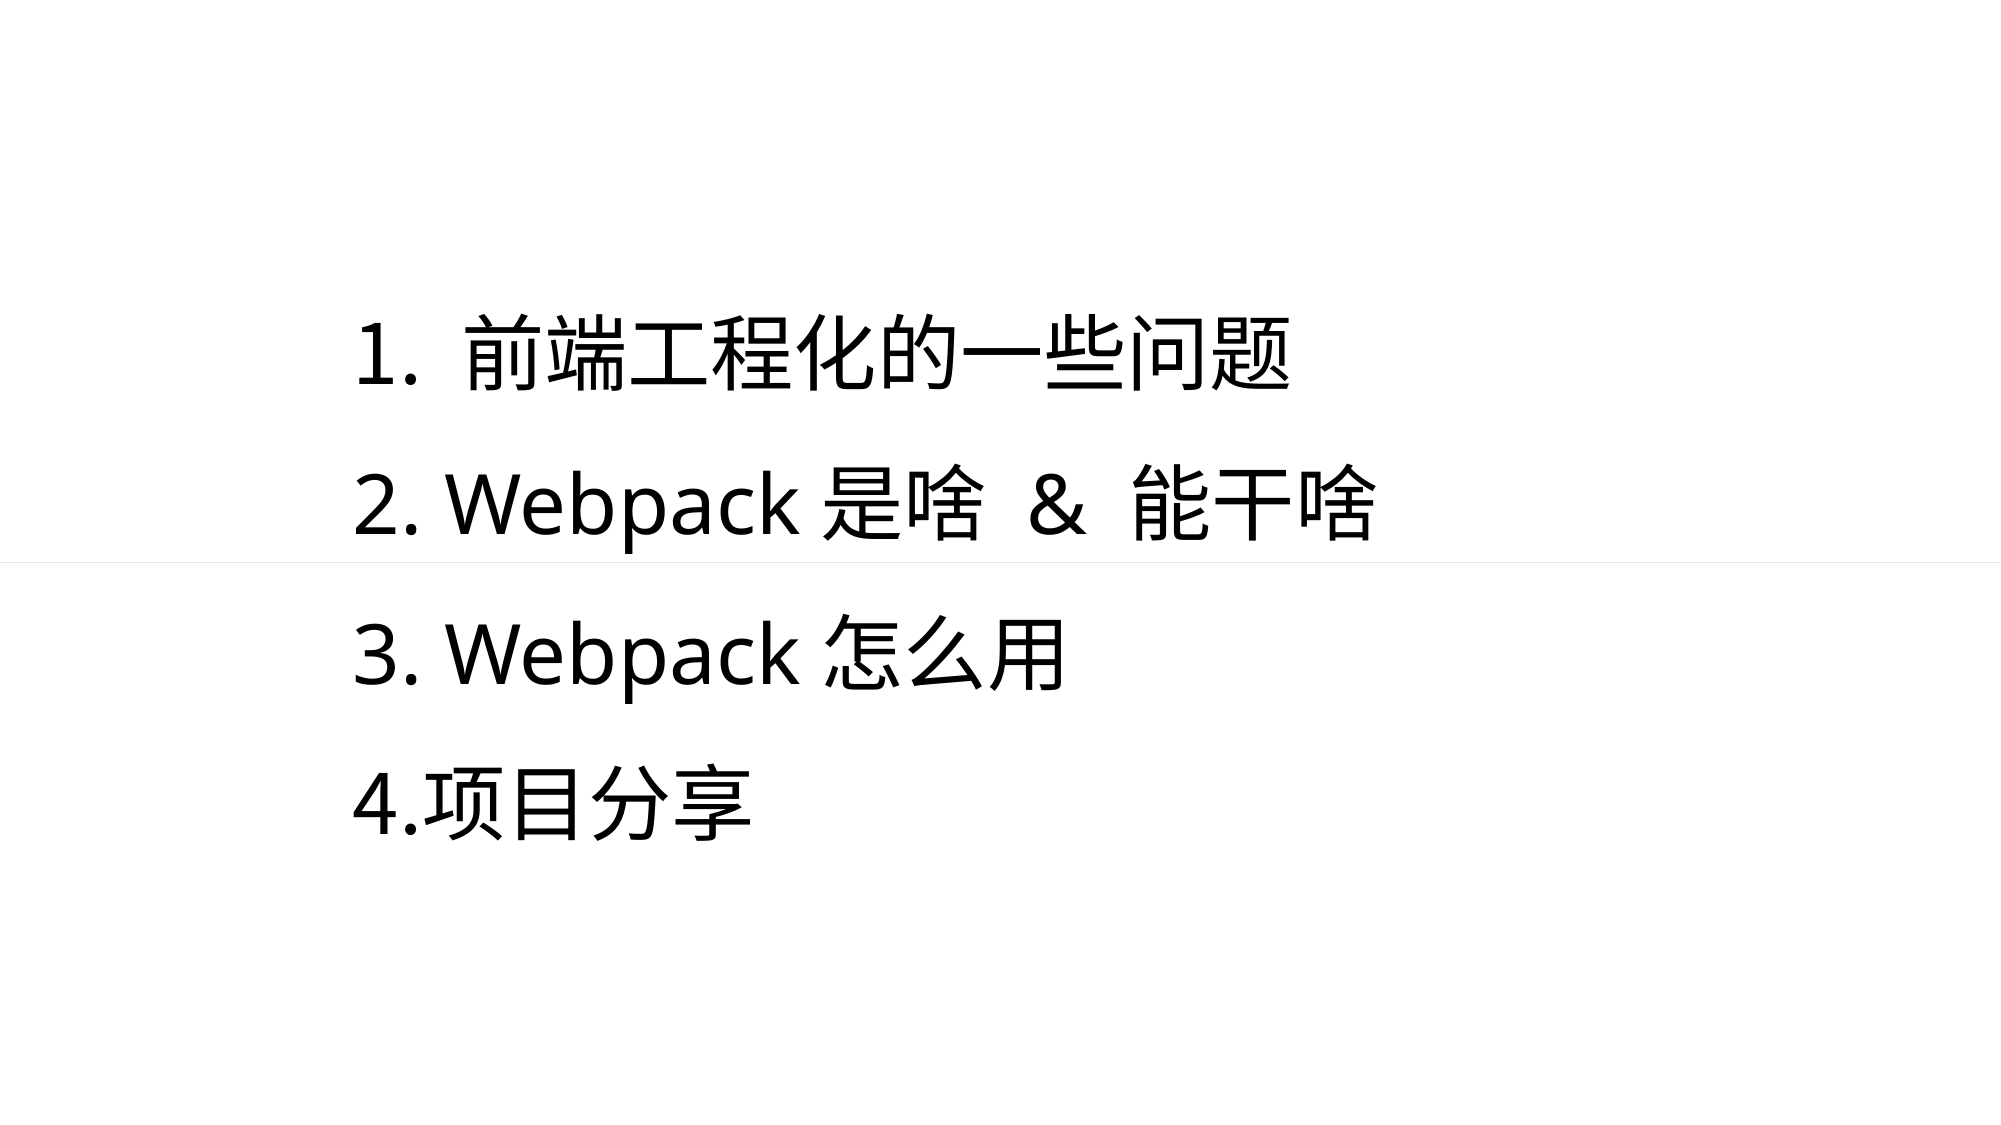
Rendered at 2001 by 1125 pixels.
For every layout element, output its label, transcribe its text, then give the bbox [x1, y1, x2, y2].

text_box 前端工程化的一些问题 Webpack是啥 & 能干啥 Webpack怎么用 项目分享 [338, 243, 1661, 562]
text_box 前端工程化的一些问题 Webpack是啥 & 能干啥 Webpack怎么用 项目分享 [338, 563, 1661, 859]
